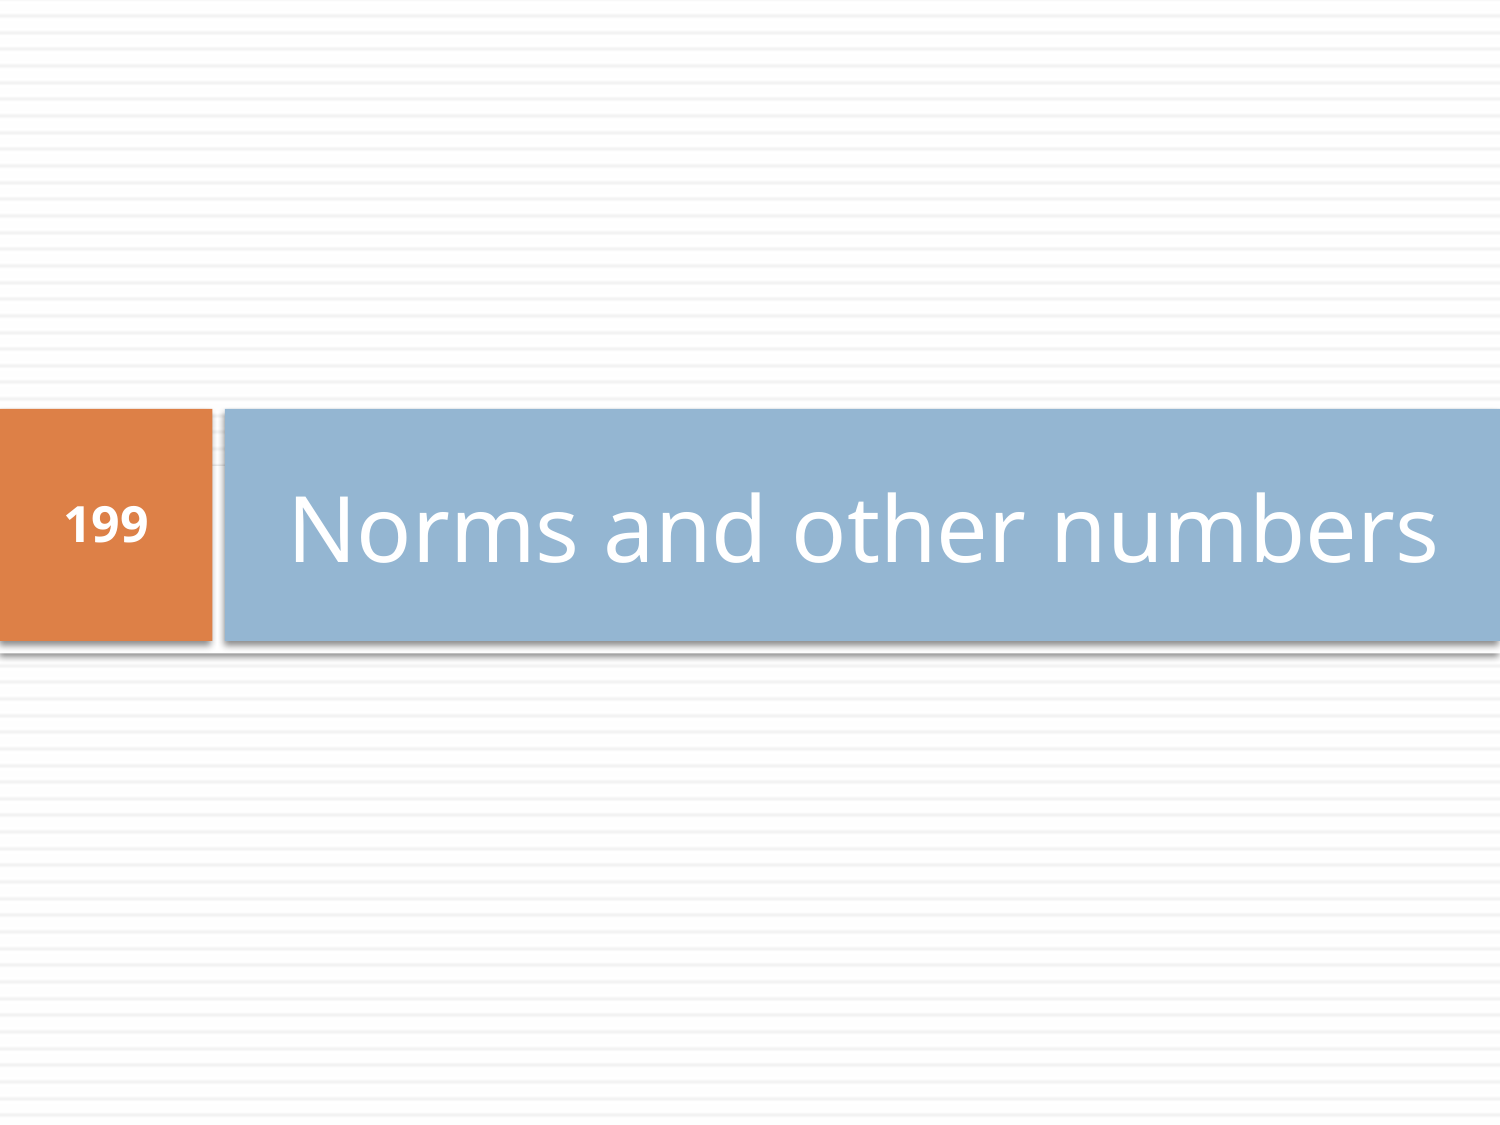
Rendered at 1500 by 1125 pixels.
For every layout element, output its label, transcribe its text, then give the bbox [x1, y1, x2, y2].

slide_number 199 [0, 469, 213, 585]
title Norms and other numbers [238, 444, 1489, 607]
